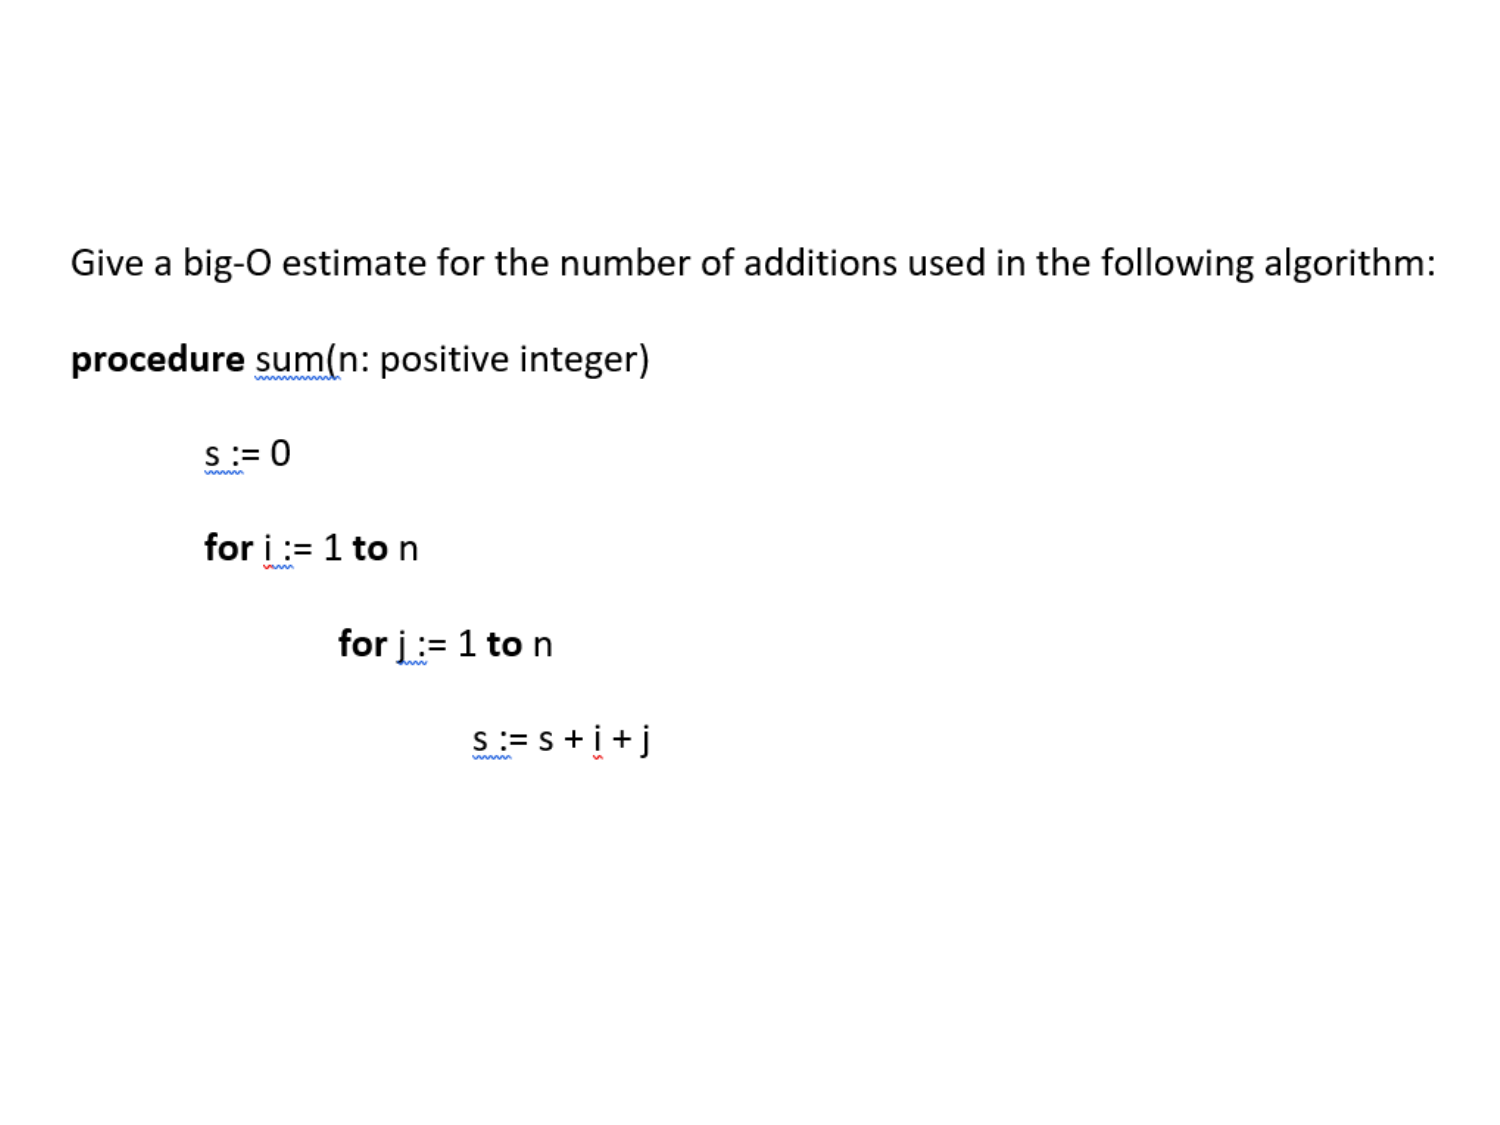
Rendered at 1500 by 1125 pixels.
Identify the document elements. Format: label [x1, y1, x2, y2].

picture [49, 224, 1451, 779]
